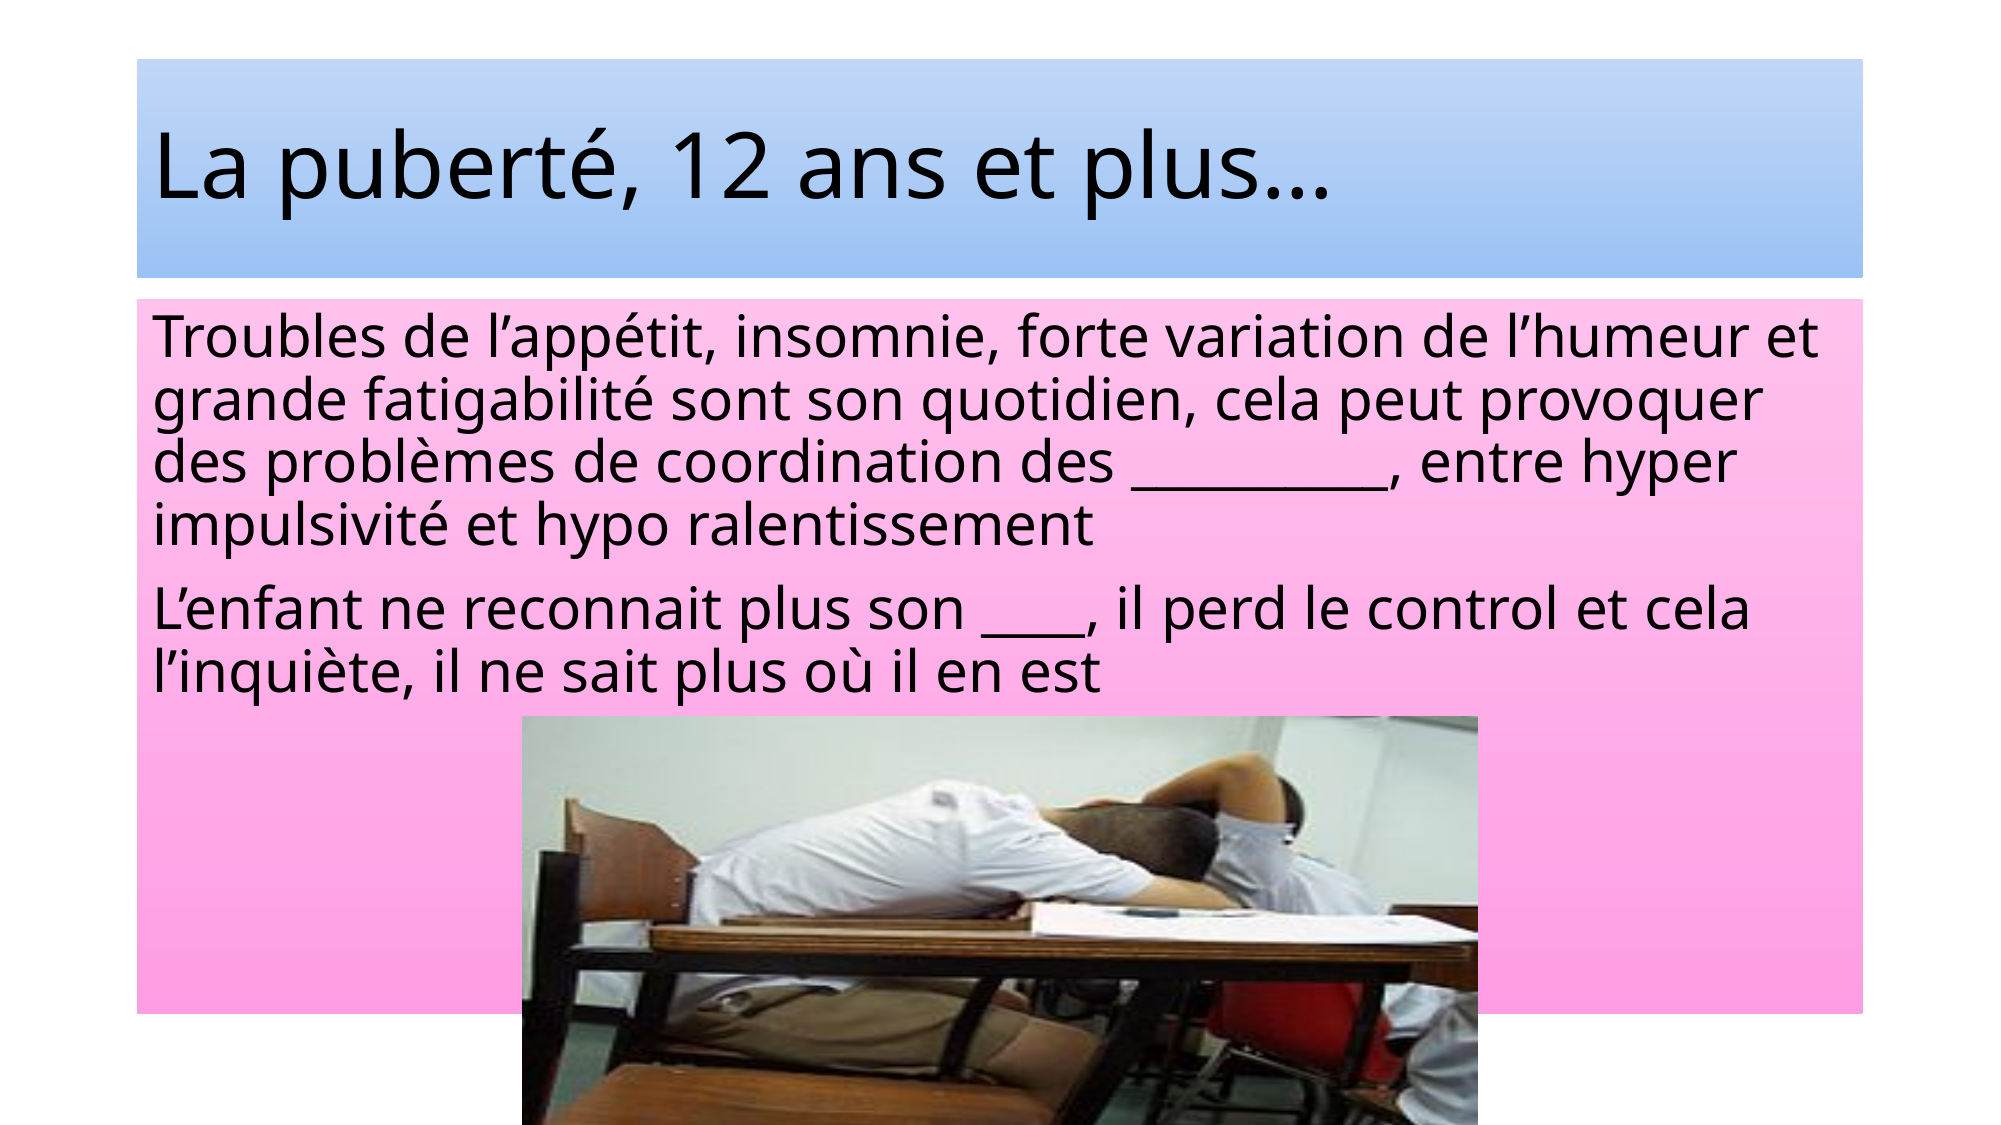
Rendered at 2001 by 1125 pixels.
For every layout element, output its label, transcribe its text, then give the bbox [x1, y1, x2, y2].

title La puberté, 12 ans et plus… [137, 59, 1863, 278]
picture [522, 716, 1478, 1125]
list Troubles de l’appétit, insomnie, forte variation de l’humeur et grande fatigabilité sont son quotidien, cela peut provoquer des problèmes de coordination des __________, entre hyper impulsivité et hypo ralentissement L’enfant ne reconnait plus son ____, il perd le control et cela l’inquiète, il ne sait plus où il en est [137, 299, 1863, 1014]
